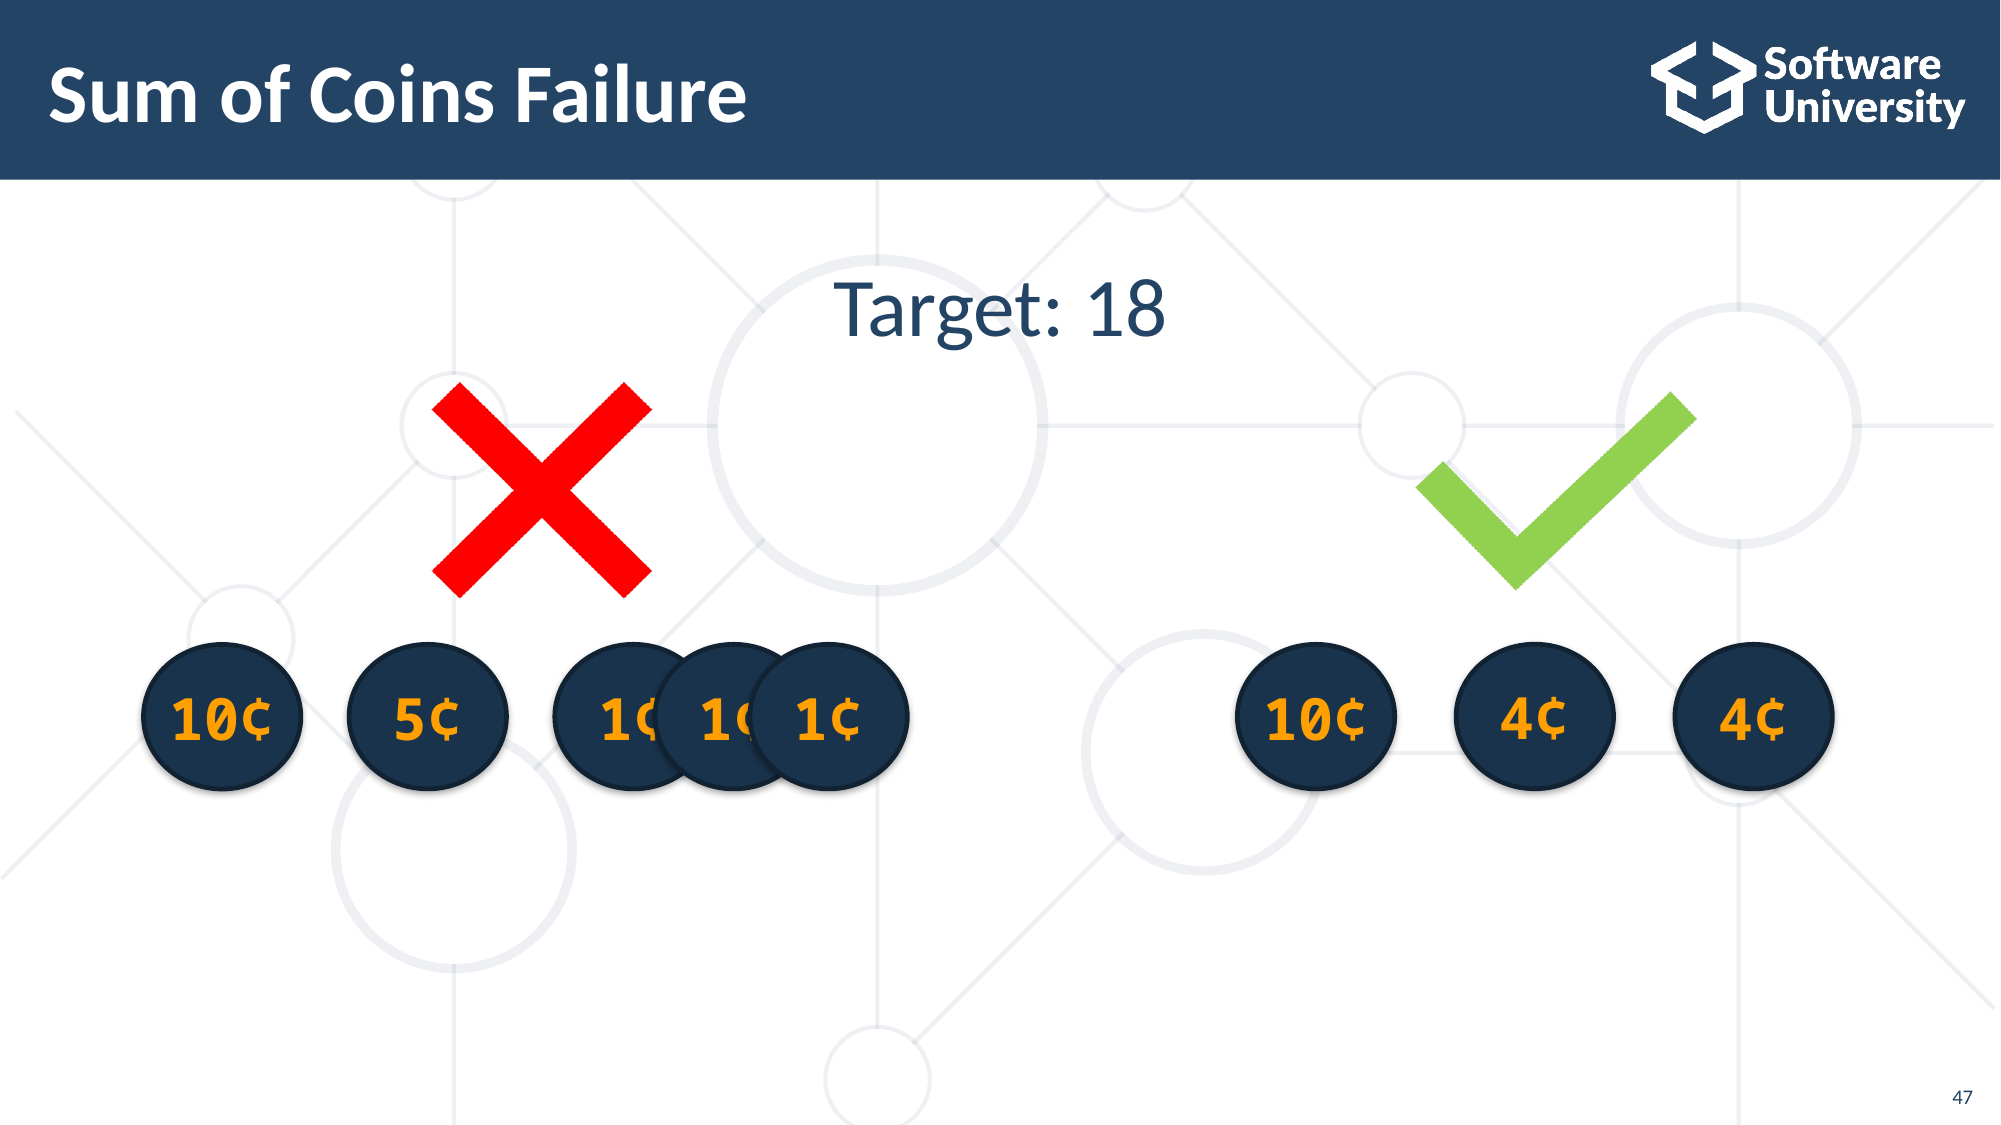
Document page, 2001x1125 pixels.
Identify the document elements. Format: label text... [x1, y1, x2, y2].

text_box 10¢ [1237, 644, 1395, 789]
text_box 1¢ [749, 644, 908, 789]
text_box 1¢ [554, 644, 682, 789]
text_box 4¢ [1674, 644, 1833, 789]
text_box Target: 18 [818, 245, 1184, 361]
text_box 1¢ [655, 644, 779, 789]
title Sum of Coins Failure [31, 16, 1625, 162]
text_box 5¢ [349, 644, 507, 789]
picture [1651, 41, 1966, 134]
picture [394, 345, 688, 634]
slide_number 47 [1927, 1067, 1989, 1117]
text_box 4¢ [1456, 644, 1614, 789]
text_box 10¢ [143, 644, 301, 790]
picture [1412, 345, 1701, 634]
